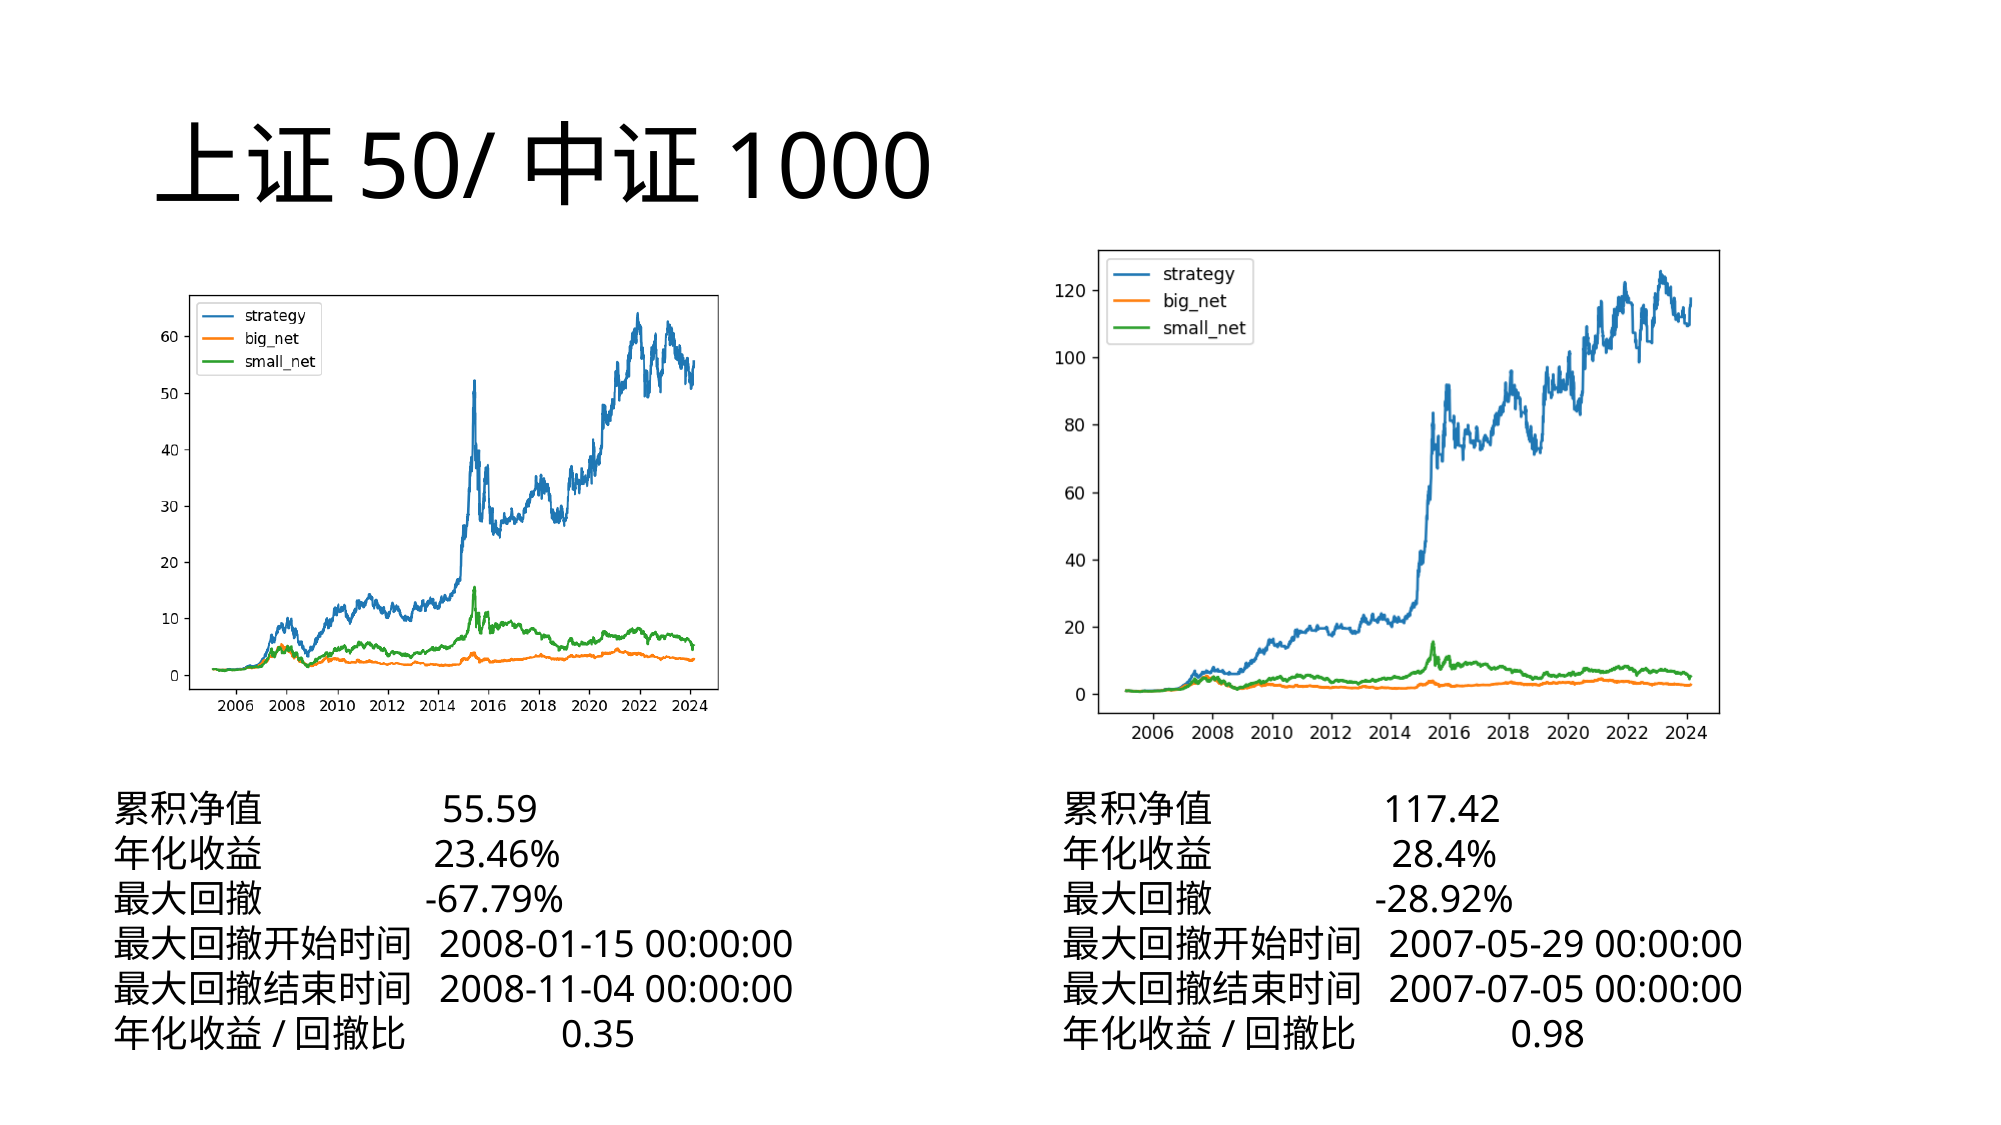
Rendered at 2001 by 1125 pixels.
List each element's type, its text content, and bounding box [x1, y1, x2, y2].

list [137, 277, 736, 715]
title 上证50/中证1000 [137, 59, 1863, 278]
text_box 累积净值 55.59 年化收益 23.46% 最大回撤 -67.79% 最大回撤开始时间 2008-01-15 00:00:00 最大回撤结束时间 2008-11-04 00:00:00 年化收益/回撤比 0.35 [98, 777, 1047, 1062]
picture [1024, 230, 1735, 764]
text_box 累积净值 117.42 年化收益 28.4% 最大回撤 -28.92% 最大回撤开始时间 2007-05-29 00:00:00 最大回撤结束时间 2007-07-05 00:00:00 年化收益/回撤比 0.98 [1047, 777, 2000, 1062]
